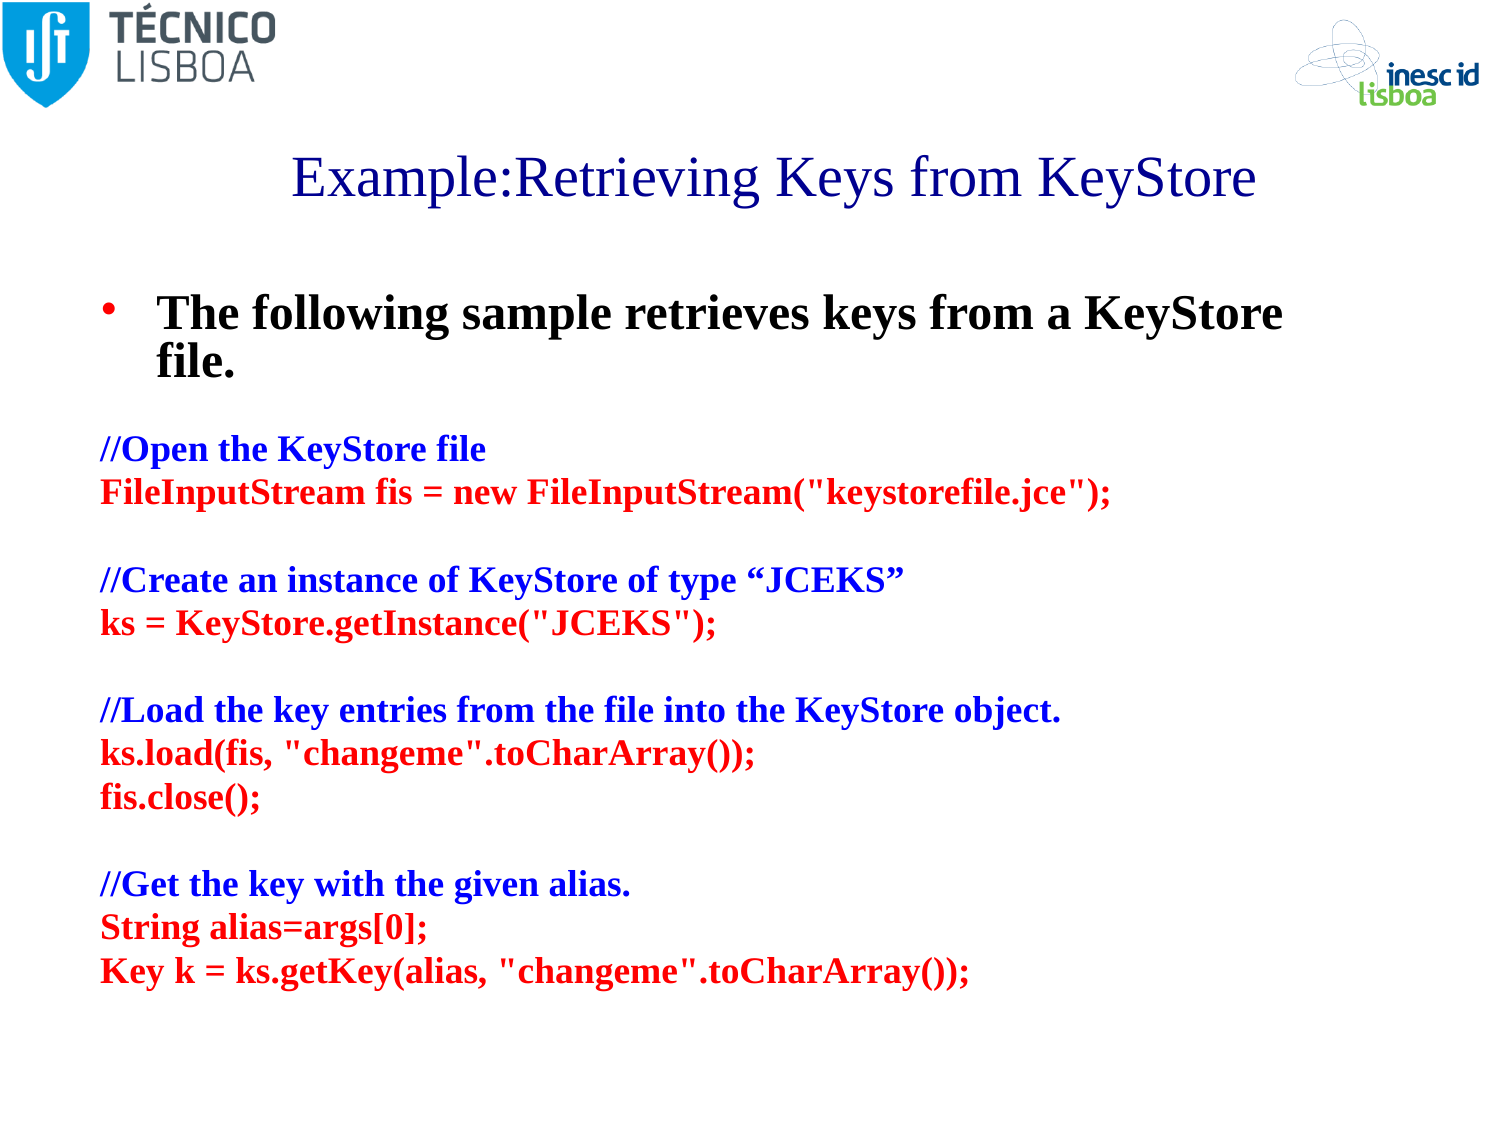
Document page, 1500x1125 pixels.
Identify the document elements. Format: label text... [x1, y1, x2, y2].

picture [0, 0, 276, 79]
title Example:Retrieving Keys from KeyStore [0, 79, 1500, 268]
list The following sample retrieves keys from a KeyStore file. //Open the KeyStore file FileInputStream fis = new FileInputStream("keystorefile.jce"); //Create an instance of KeyStore of type “JCEKS” ks = KeyStore.getInstance("JCEKS"); //Load the key entries from the file into the KeyStore object. ks.load(fis, "changeme".toCharArray()); fis.close(); //Get the key with the given alias. String alias=args[0]; Key k = ks.getKey(alias, "changeme".toCharArray()); [100, 290, 1376, 1005]
picture [27, 70, 34, 79]
picture [1293, 17, 1481, 79]
picture [27, 30, 34, 63]
picture [42, 12, 65, 79]
picture [55, 30, 69, 63]
